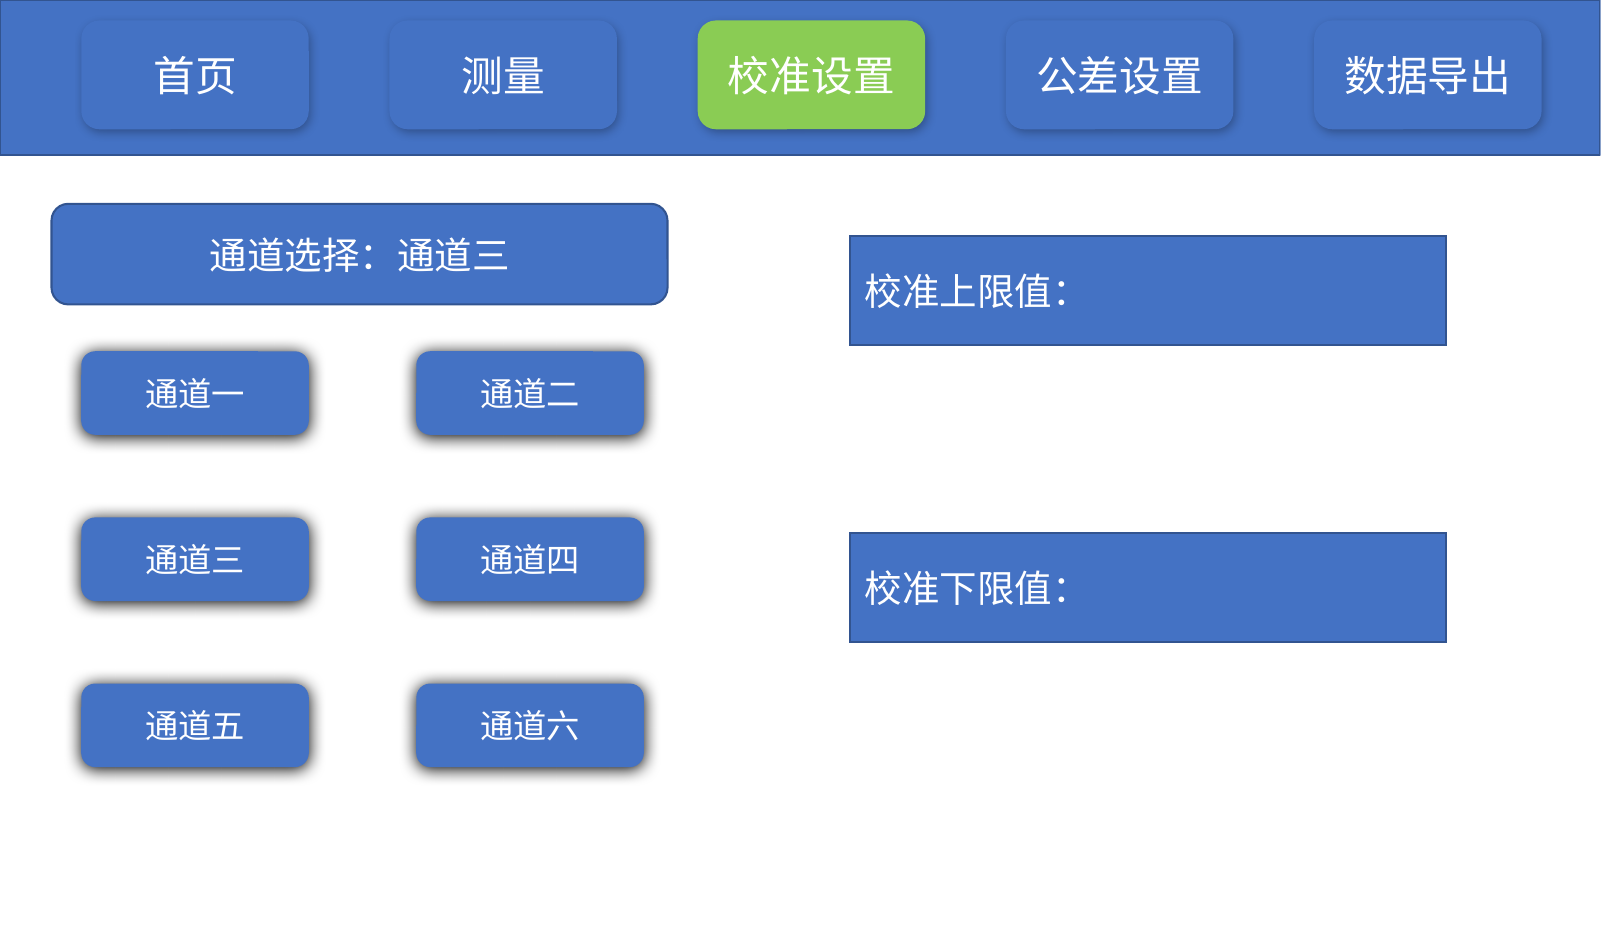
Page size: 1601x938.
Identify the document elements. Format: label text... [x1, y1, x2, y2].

text_box 校准设置 [696, 19, 927, 131]
text_box 测量 [388, 19, 619, 131]
text_box 通道四 [415, 516, 645, 603]
text_box 数据导出 [1313, 19, 1543, 131]
text_box 校准上限值： [849, 235, 1447, 346]
text_box [0, 0, 1601, 156]
text_box 通道三 [80, 516, 310, 603]
text_box 公差设置 [1004, 19, 1235, 131]
text_box 通道二 [415, 350, 645, 436]
text_box 校准下限值： [849, 532, 1447, 643]
text_box 通道选择：通道三 [50, 202, 669, 306]
text_box 通道一 [80, 350, 310, 436]
text_box 通道六 [415, 682, 645, 769]
text_box 通道五 [80, 682, 310, 769]
text_box 首页 [80, 19, 310, 131]
